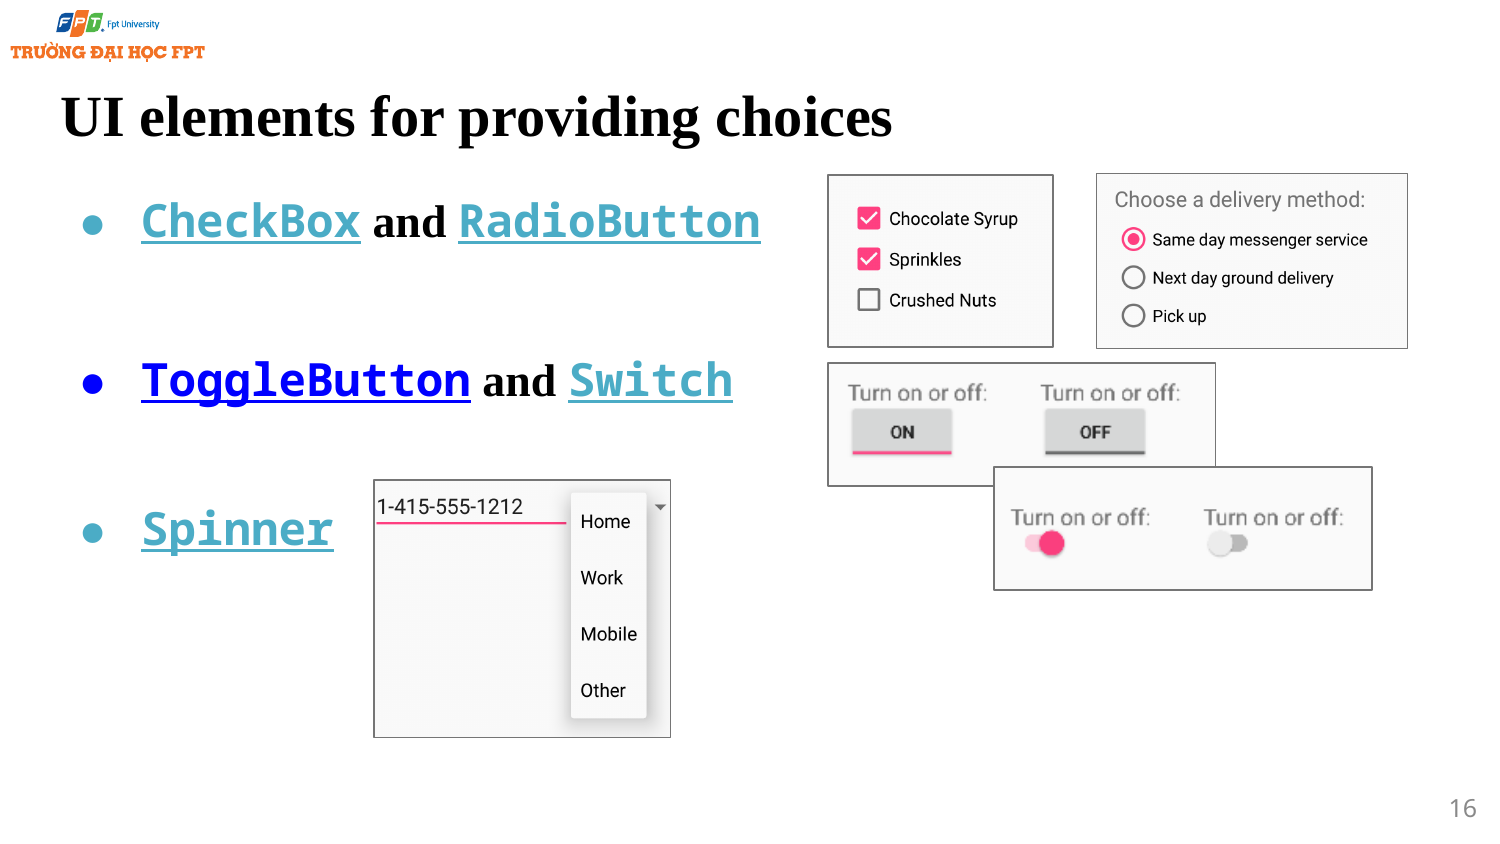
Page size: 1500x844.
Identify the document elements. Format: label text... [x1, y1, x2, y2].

list CheckBox and RadioButton ToggleButton and Switch Spinner [51, 176, 880, 737]
title UI elements for providing choices [45, 62, 1444, 157]
slide_number 16 [1402, 777, 1493, 842]
picture [828, 175, 1053, 347]
picture [1097, 174, 1407, 348]
picture [828, 363, 1372, 590]
picture [374, 480, 671, 738]
